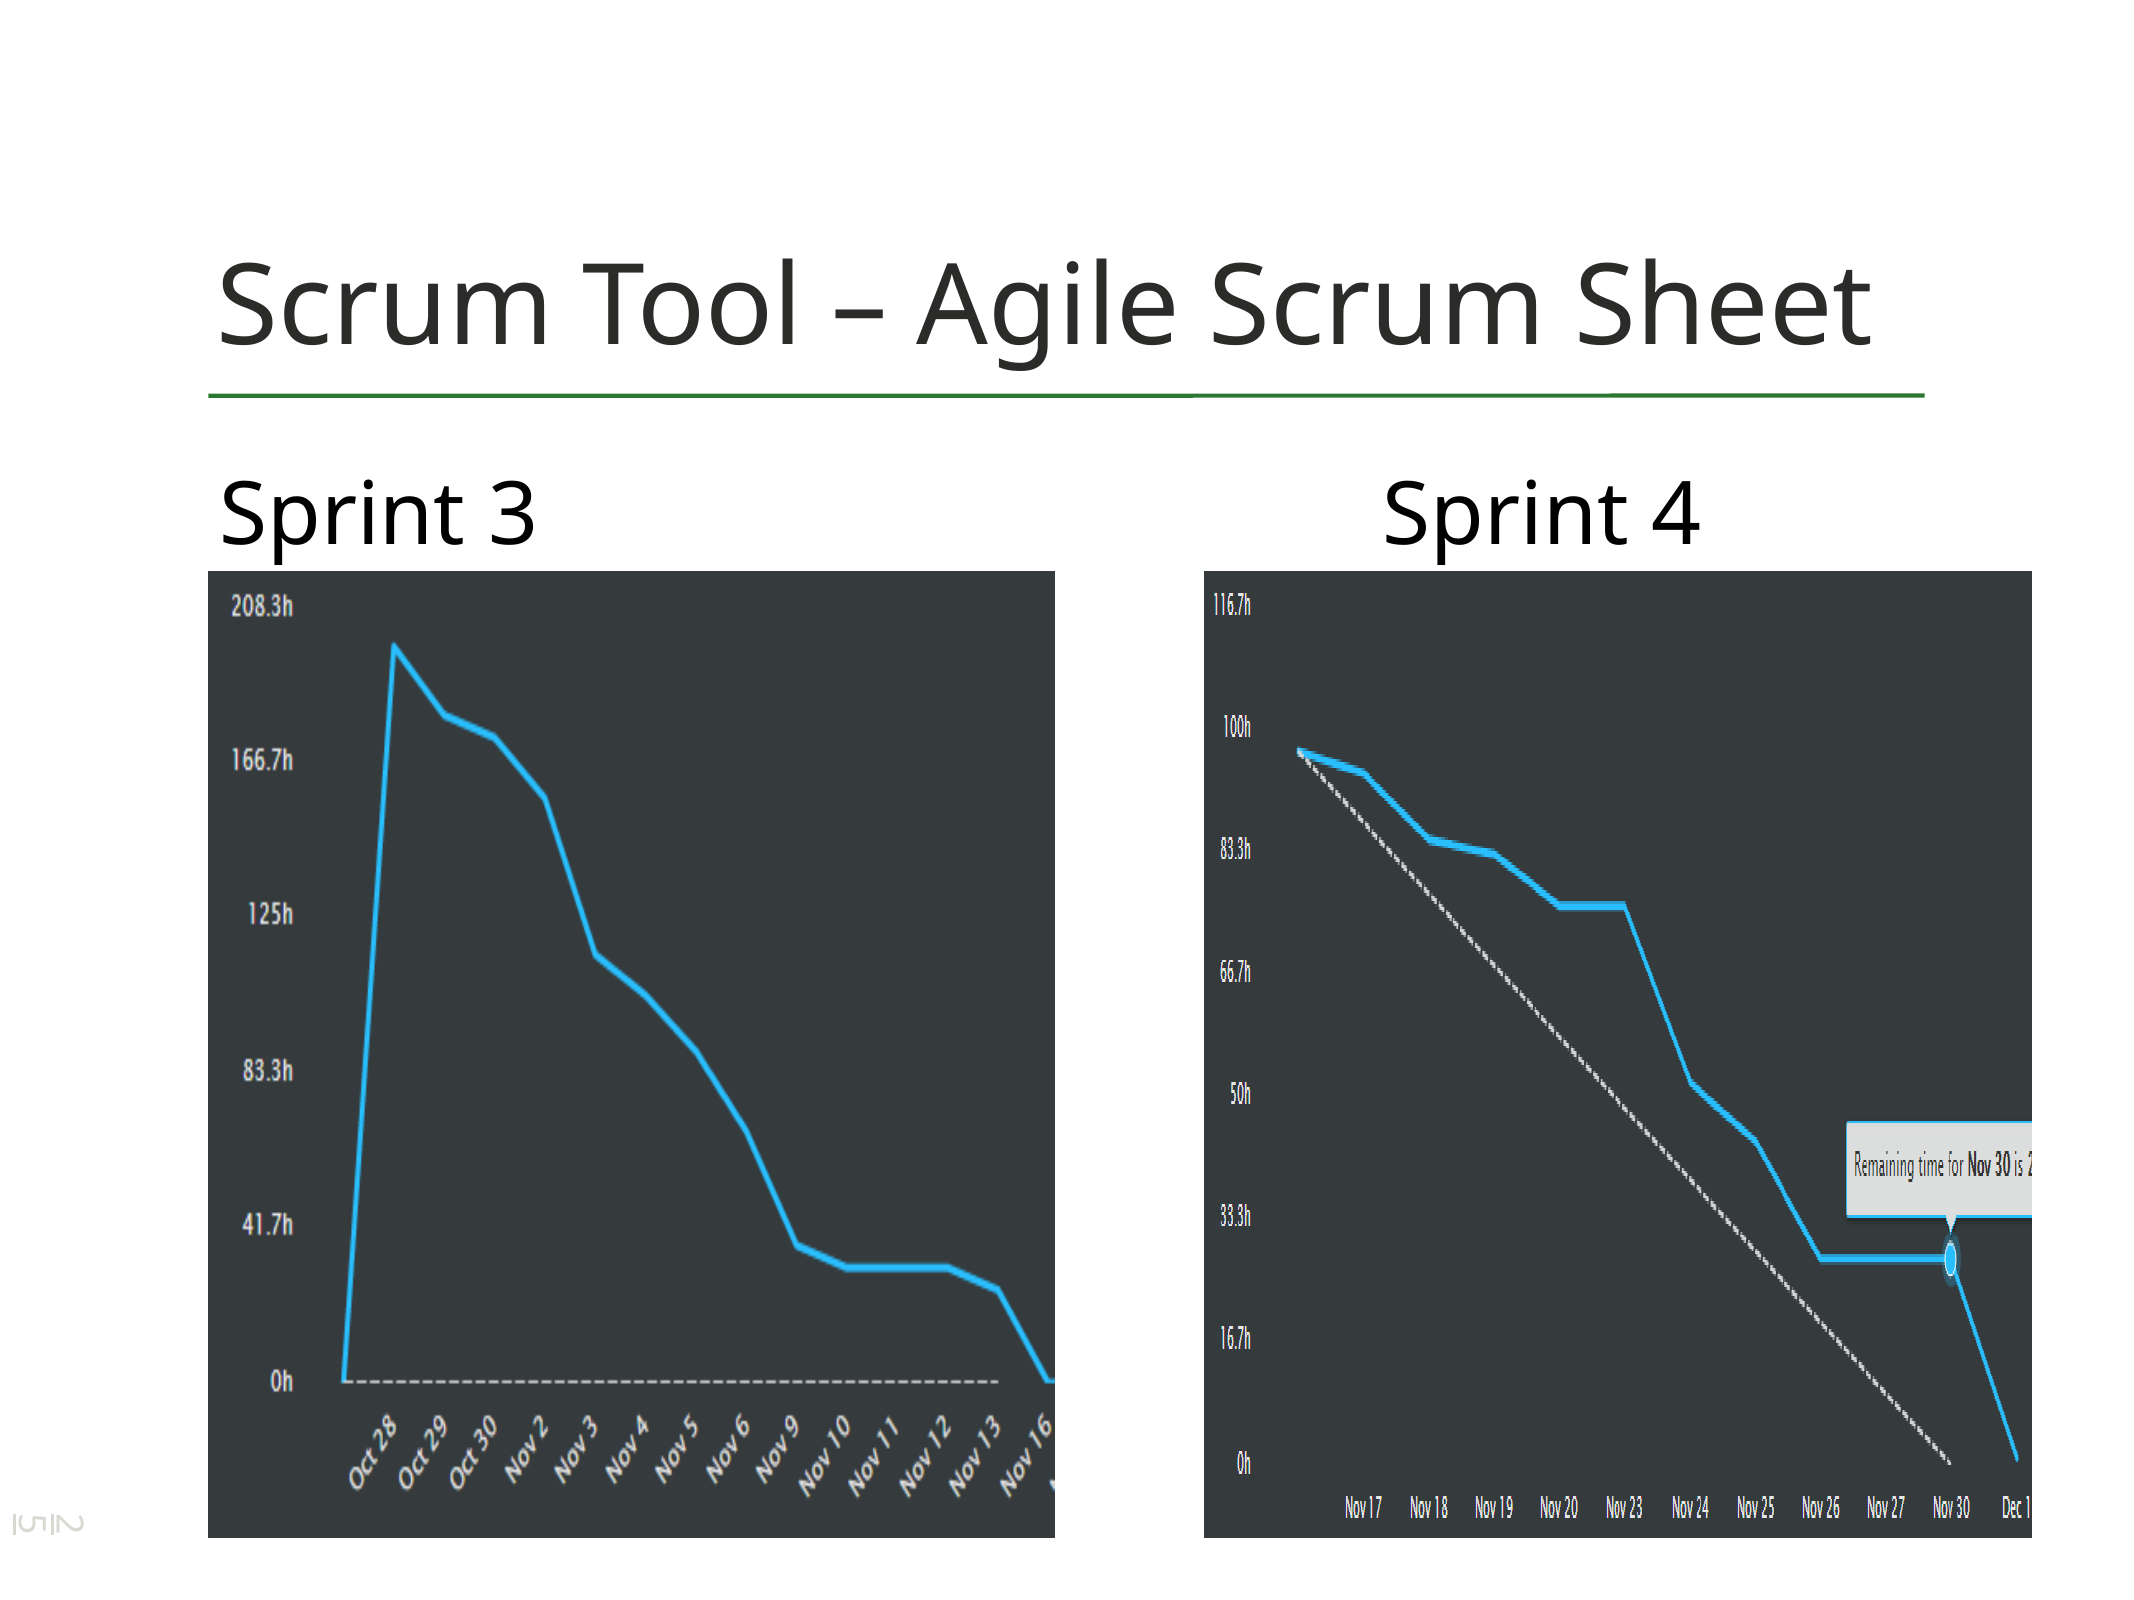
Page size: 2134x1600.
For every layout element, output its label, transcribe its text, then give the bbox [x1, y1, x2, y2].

picture [1203, 570, 2032, 1538]
text_box Sprint 3 [204, 449, 553, 573]
text_box Sprint 4 [1367, 449, 1717, 569]
title Scrum Tool – Agile Scrum Sheet [208, 41, 1925, 375]
slide_number 25 [43, 1498, 102, 1560]
picture [208, 570, 1055, 1538]
list [208, 416, 1925, 1559]
